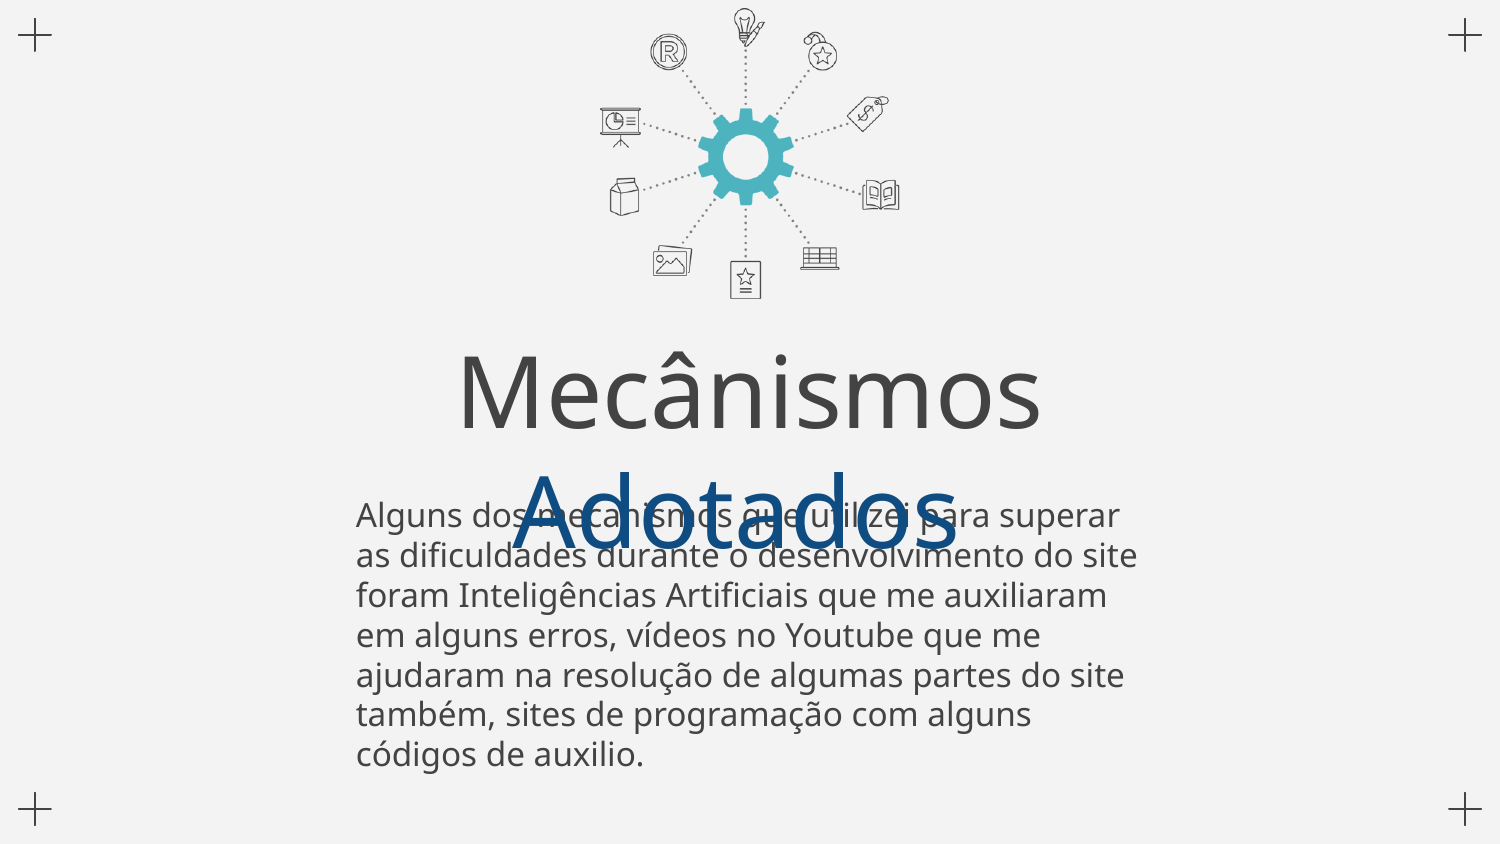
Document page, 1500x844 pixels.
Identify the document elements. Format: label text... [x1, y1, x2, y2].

title Mecânismos Adotados [231, 313, 1269, 449]
subtitle Alguns dos mecanismos que utilizei para superar as dificuldades durante o desenvolvimento do site foram Inteligências Artificiais que me auxiliaram em alguns erros, vídeos no Youtube que me ajudaram na resolução de algumas partes do site também, sites de programação com alguns códigos de auxilio. [340, 478, 1160, 808]
picture [600, 8, 900, 300]
